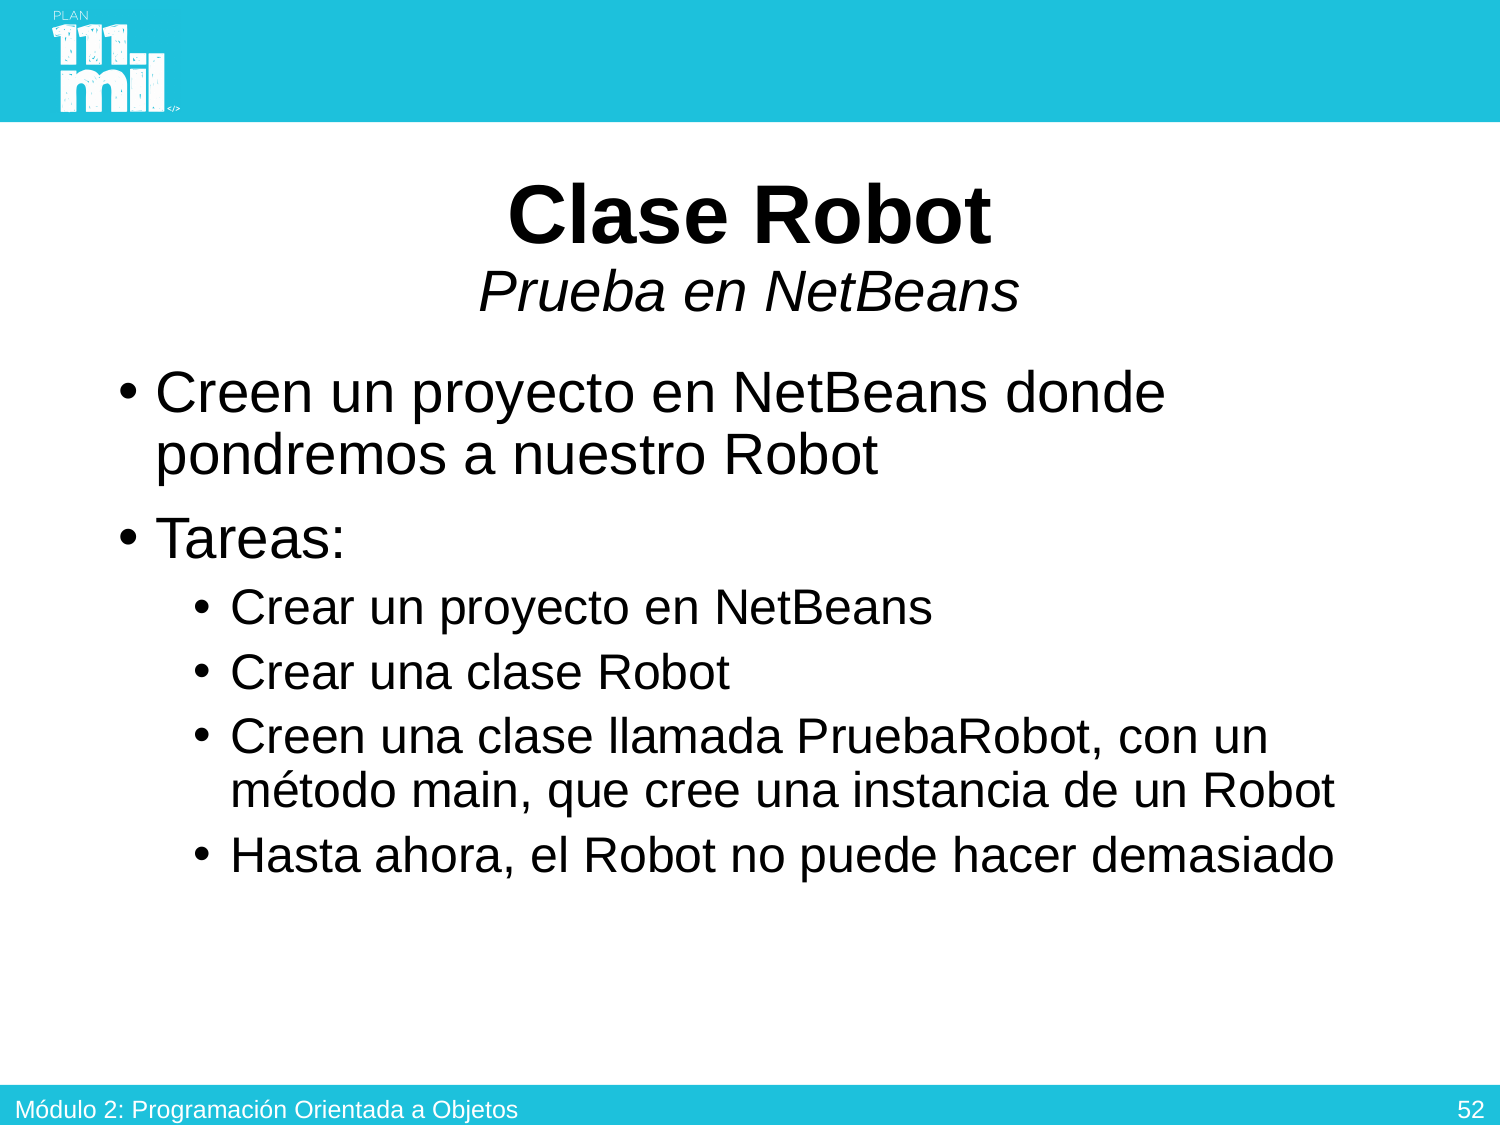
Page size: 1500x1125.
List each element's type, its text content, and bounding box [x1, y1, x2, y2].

title Clase Robot Prueba en NetBeans [103, 147, 1397, 348]
slide_number 51 [1162, 1078, 1500, 1125]
list Creen un proyecto en NetBeans donde pondremos a nuestro Robot Tareas: Crear un proyecto en NetBeans Crear una clase Robot Creen una clase llamada PruebaRobot, con un método main, que cree una instancia de un Robot Hasta ahora, el Robot no puede hacer demasiado [103, 354, 1397, 1069]
footer Módulo 2: Programación Orientada a Objetos [0, 1078, 549, 1125]
